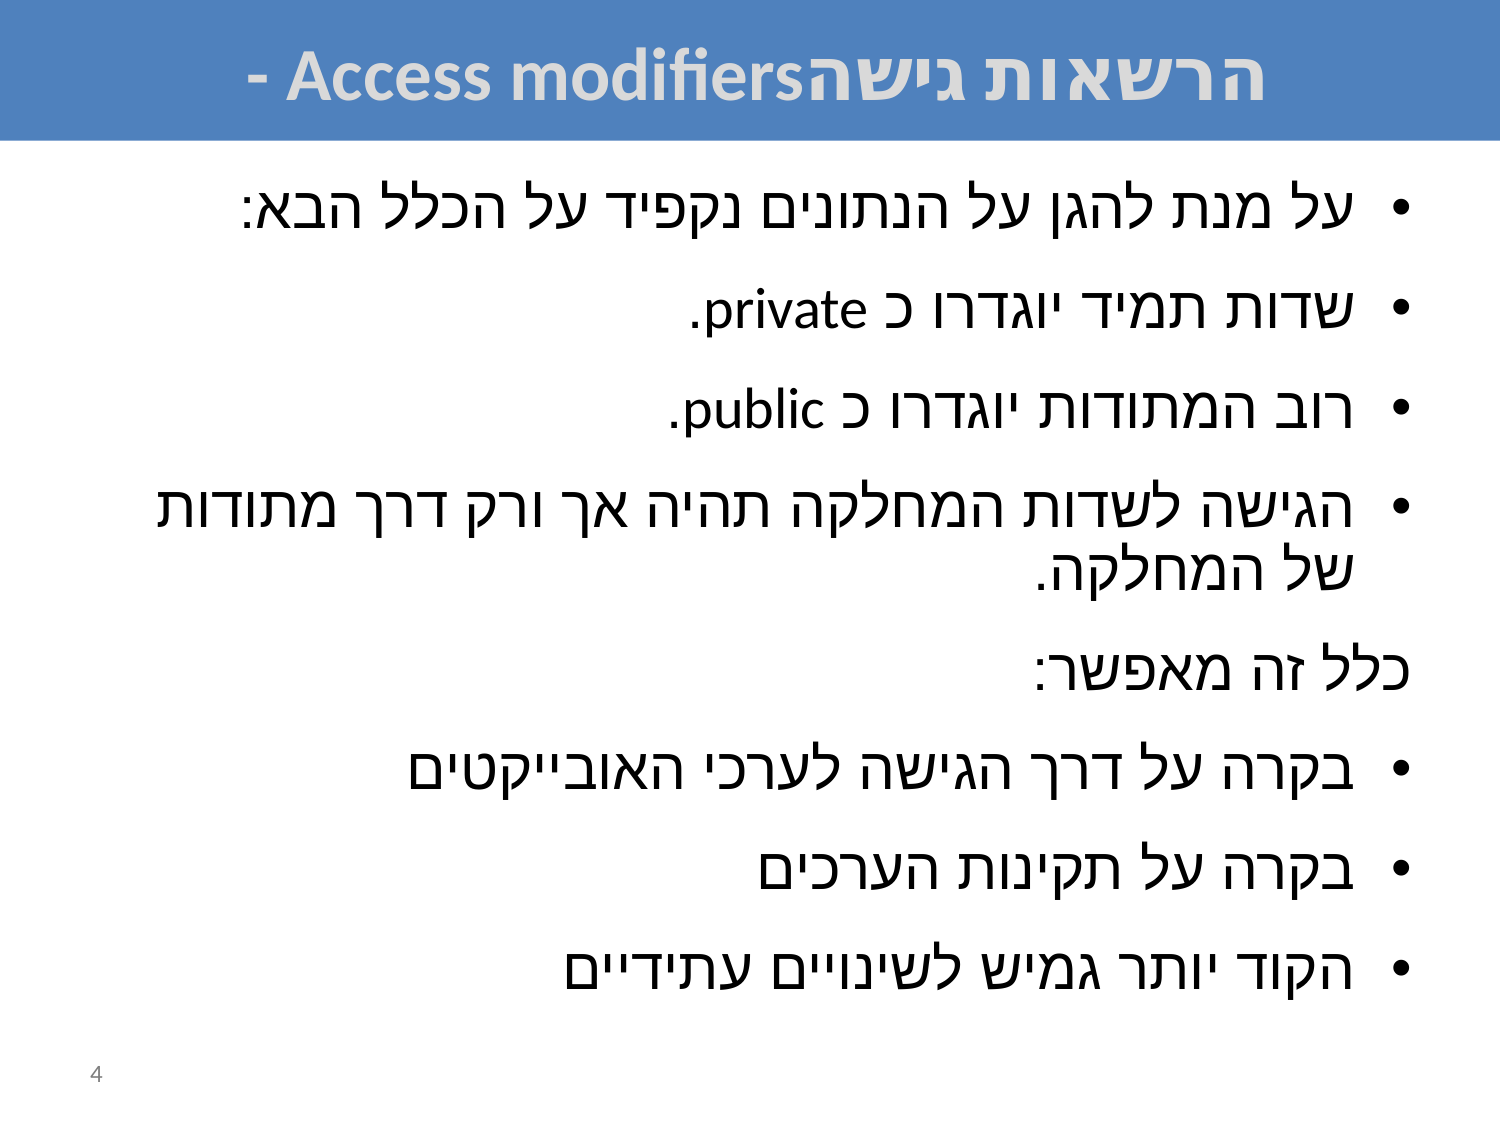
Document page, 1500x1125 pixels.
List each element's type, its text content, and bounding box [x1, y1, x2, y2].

title הרשאות גישהAccess modifiers - [0, 0, 1500, 141]
list על מנת להגן על הנתונים נקפיד על הכלל הבא: שדות תמיד יוגדרו כ private. רוב המתודות יוגדרו כ public. הגישה לשדות המחלקה תהיה אך ורק דרך מתודות של המחלקה. כלל זה מאפשר: בקרה על דרך הגישה לערכי האובייקטים בקרה על תקינות הערכים הקוד יותר גמיש לשינויים עתידיים [77, 337, 1428, 1043]
slide_number 4 [75, 1042, 425, 1103]
